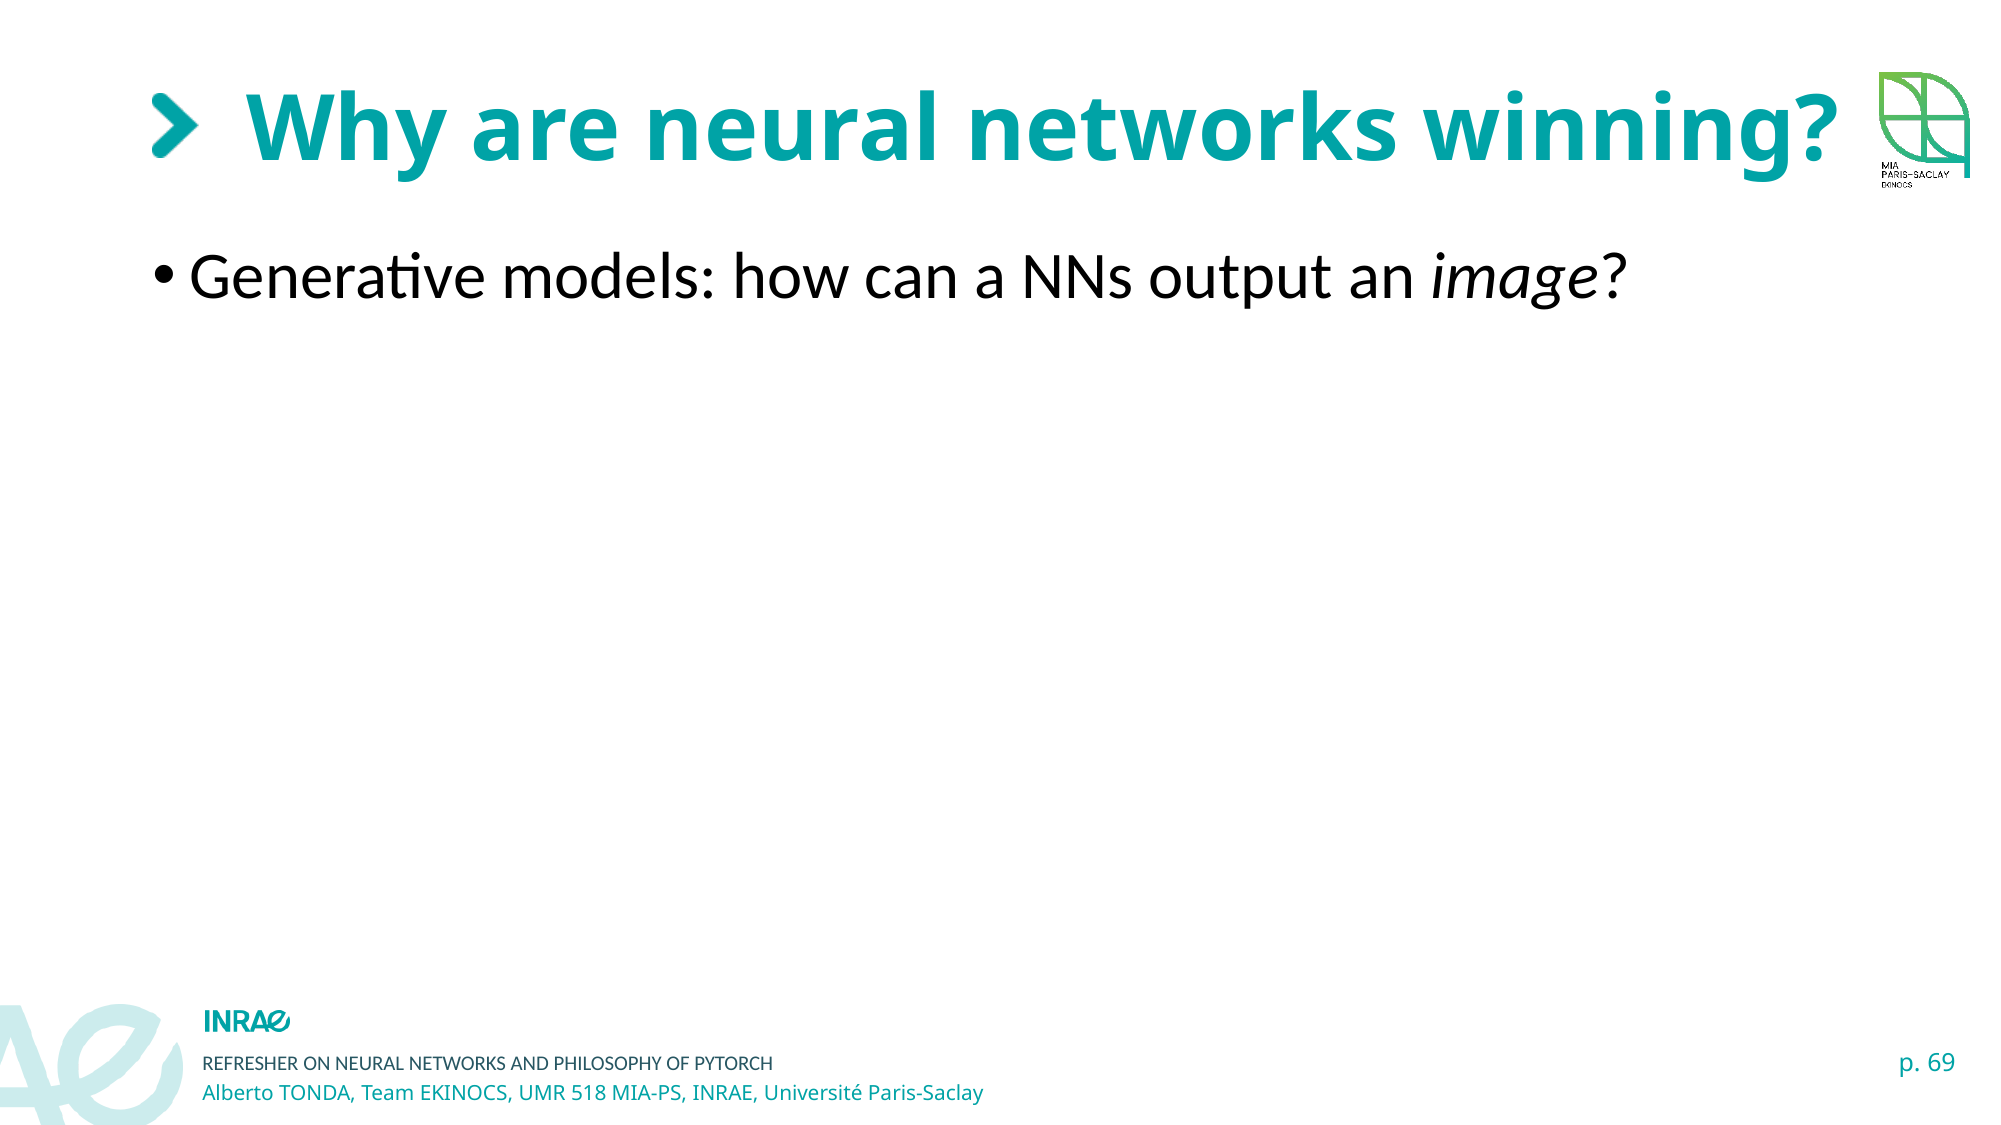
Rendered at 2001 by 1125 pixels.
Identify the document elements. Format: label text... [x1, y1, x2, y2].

list Generative models: how can a NNs output an image? [137, 233, 1863, 1001]
picture [152, 93, 200, 158]
picture [0, 996, 329, 1125]
picture [1862, 54, 1986, 205]
title Why are neural networks winning? [137, 59, 1863, 203]
